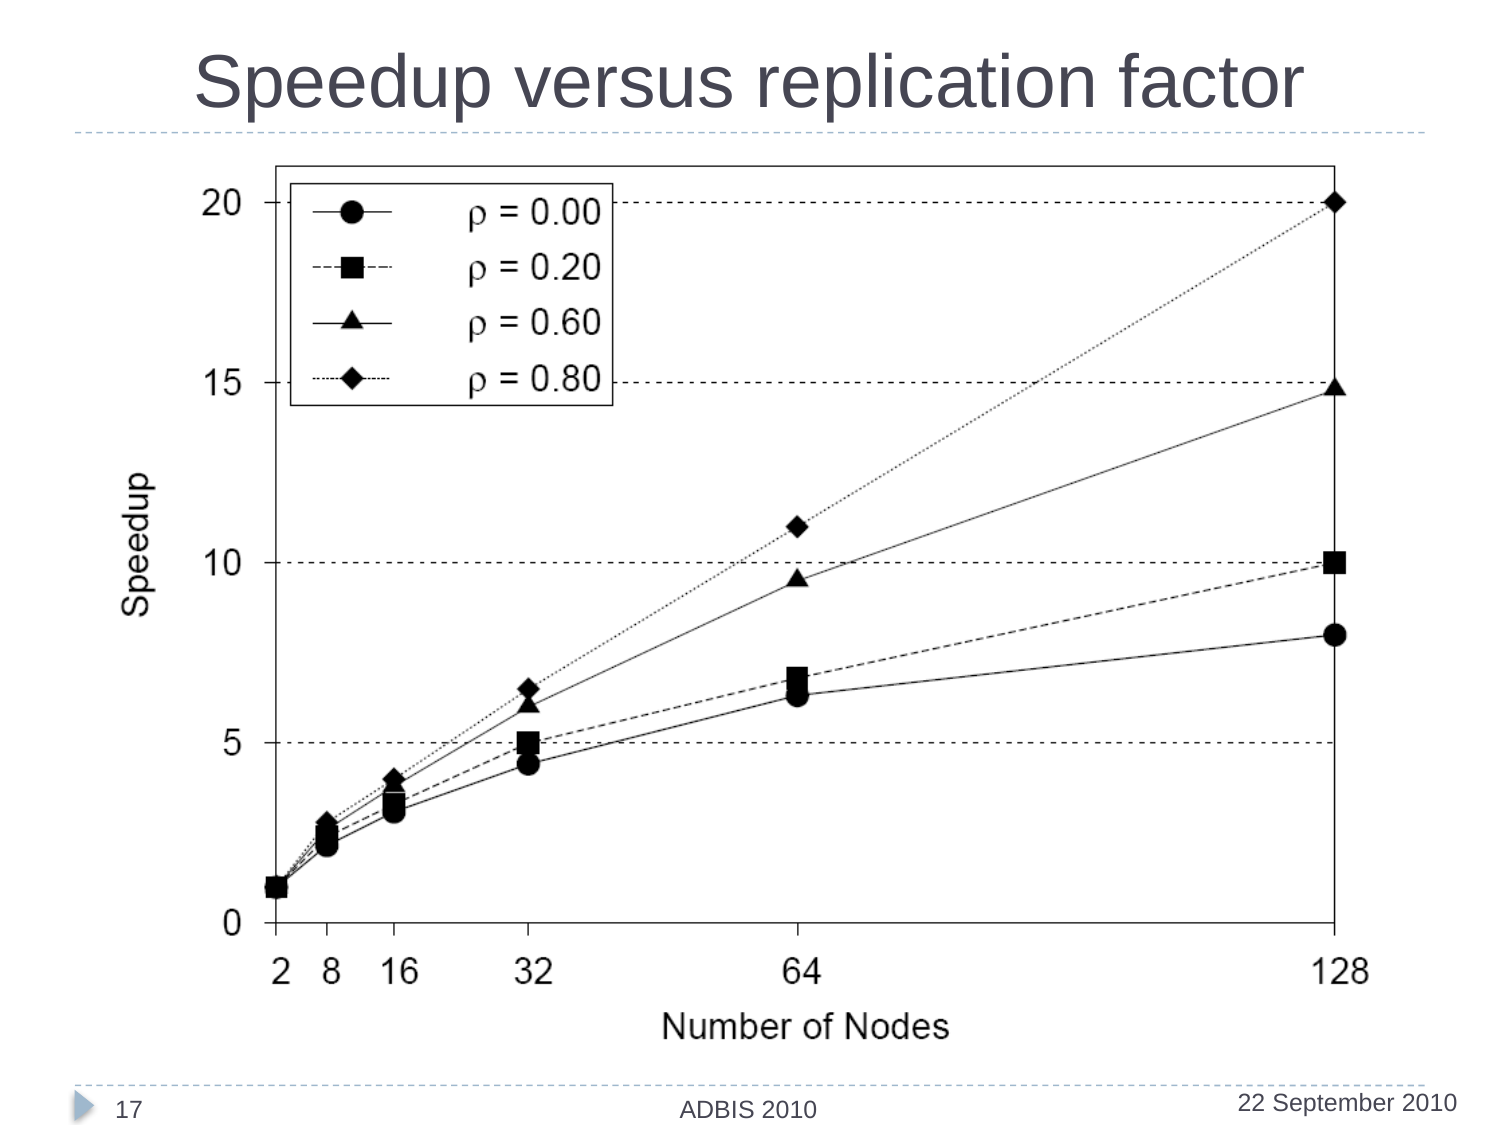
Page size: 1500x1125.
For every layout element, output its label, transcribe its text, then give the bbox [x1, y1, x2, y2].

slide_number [1237, 1086, 1498, 1125]
picture [112, 163, 1378, 1050]
footer ADBIS 2010 [461, 1086, 1037, 1125]
slide_number 17 [100, 1086, 426, 1125]
title Speedup versus replication factor [75, 24, 1425, 130]
